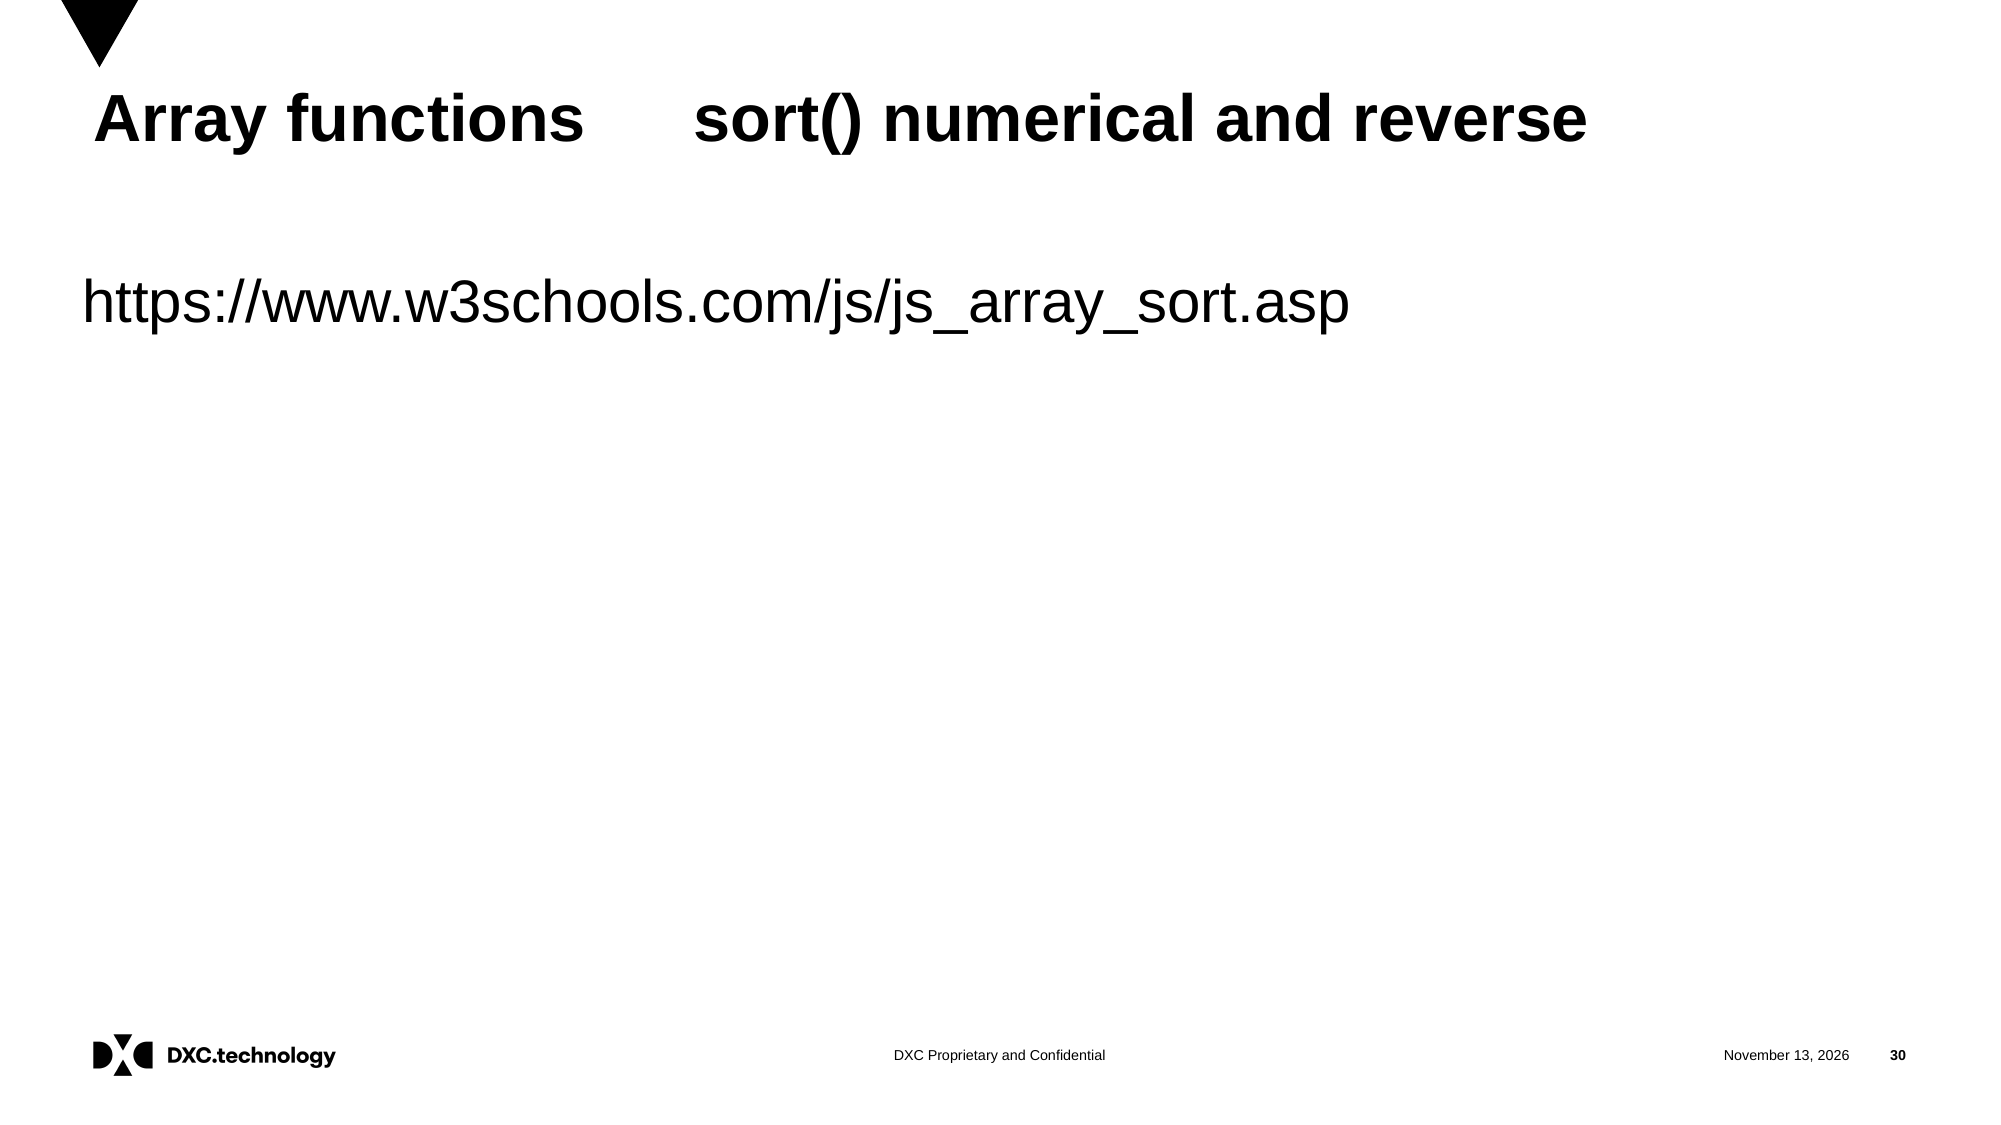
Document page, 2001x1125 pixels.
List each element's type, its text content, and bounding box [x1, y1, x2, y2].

text_box https://www.w3schools.com/js/js_array_sort.asp [67, 254, 1926, 342]
title Array functions sort() numerical and reverse [93, 87, 1907, 254]
